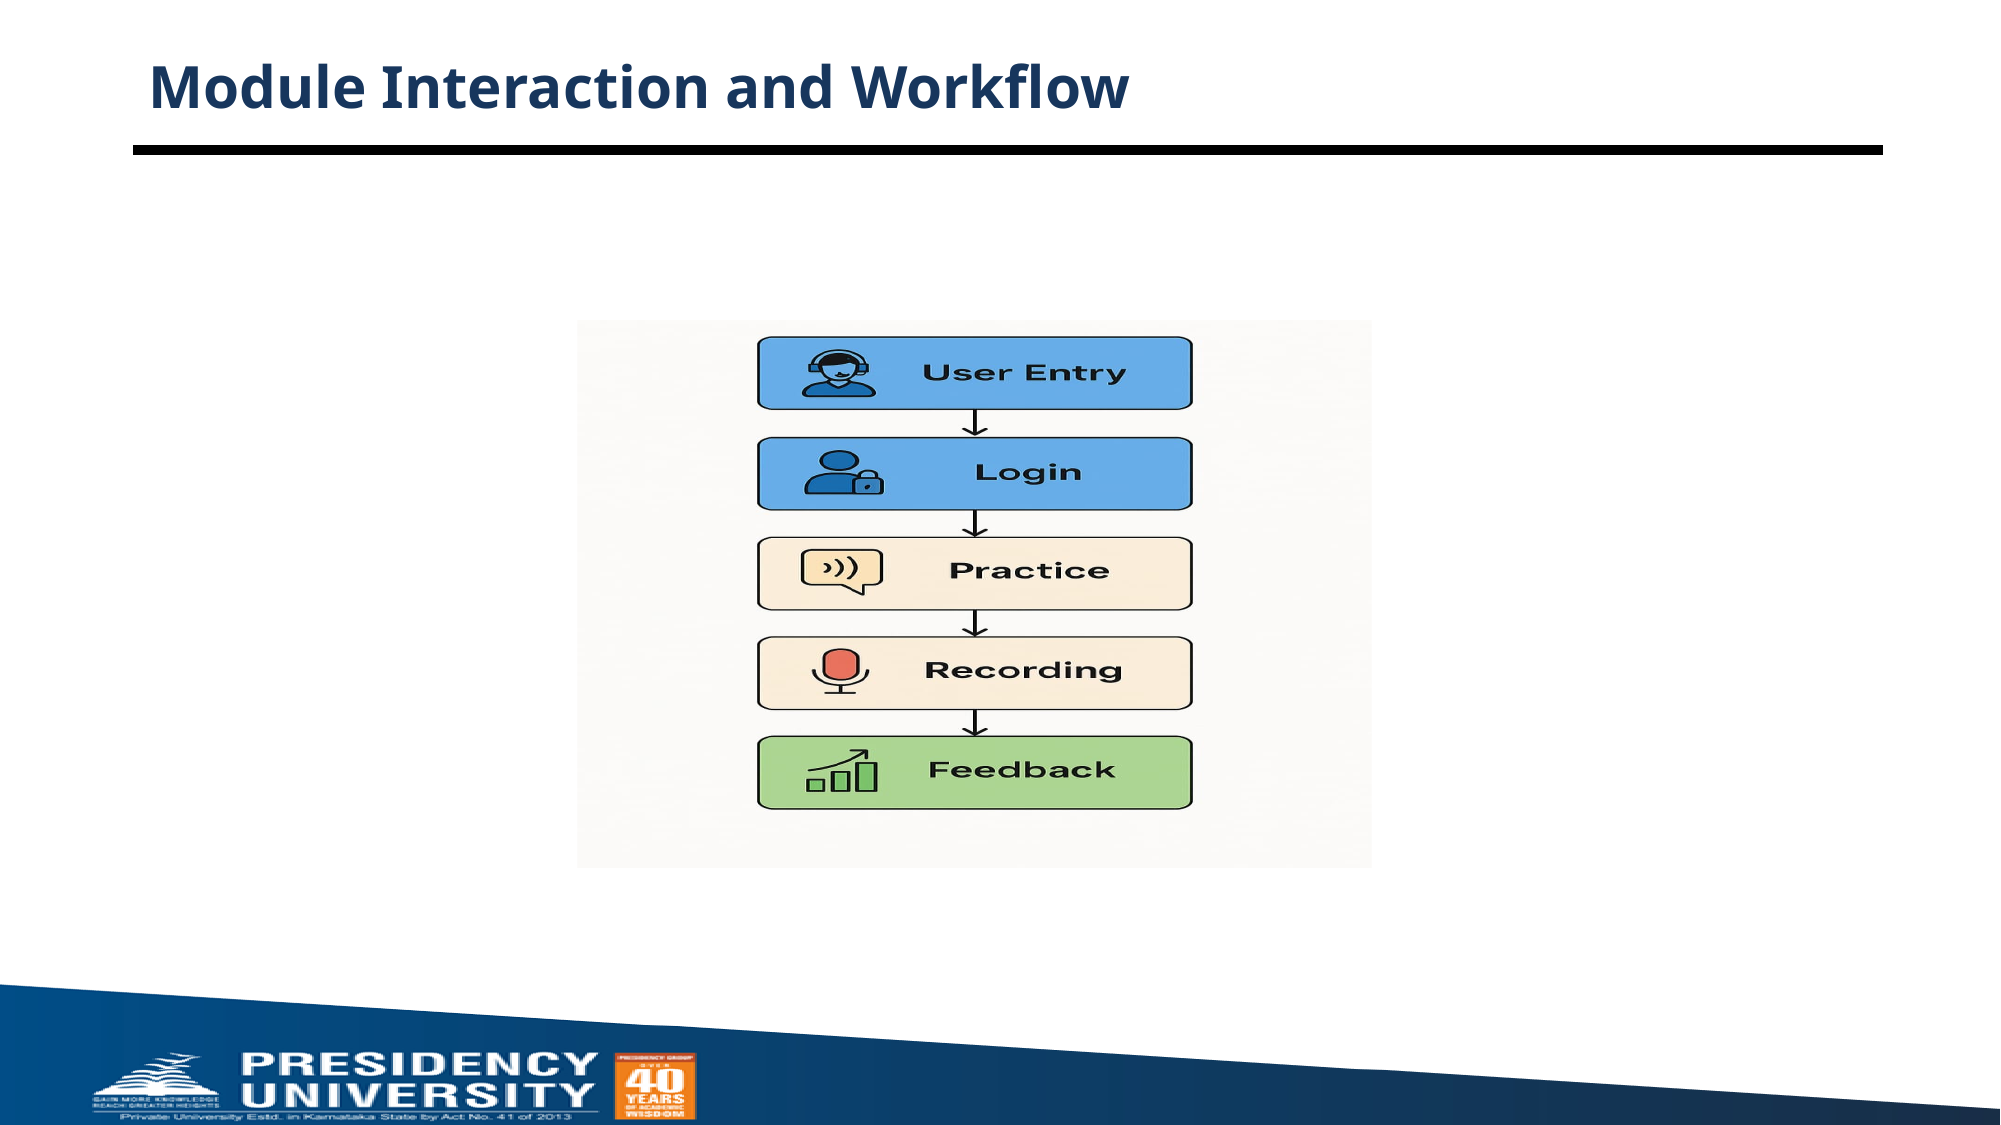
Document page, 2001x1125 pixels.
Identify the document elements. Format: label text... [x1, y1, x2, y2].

picture [0, 982, 2000, 1125]
picture [577, 319, 1372, 868]
title Module Interaction and Workflow [133, 45, 1884, 125]
